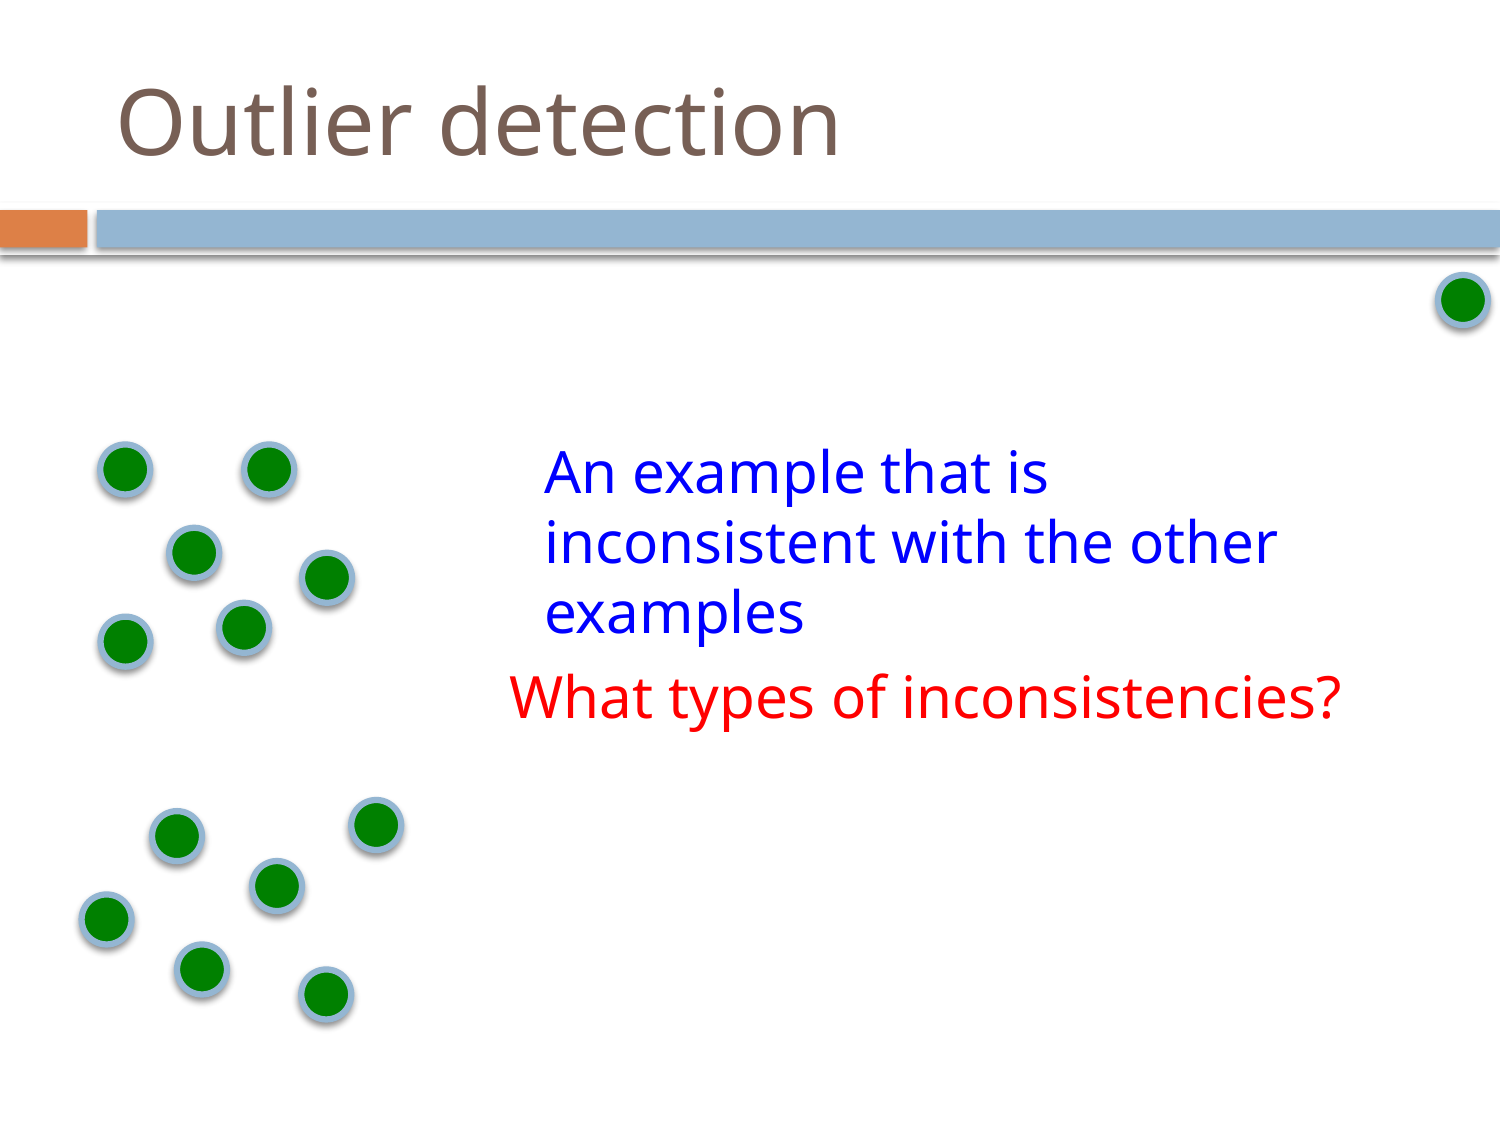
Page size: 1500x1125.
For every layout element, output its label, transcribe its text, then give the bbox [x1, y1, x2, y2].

text_box What types of inconsistencies? [494, 652, 1357, 738]
text_box [301, 551, 353, 604]
text_box [300, 968, 353, 1021]
text_box [251, 860, 303, 912]
text_box [243, 443, 296, 496]
title Outlier detection [100, 37, 1438, 200]
text_box An example that is inconsistent with the other examples [529, 428, 1295, 652]
text_box [80, 893, 133, 946]
text_box [99, 443, 152, 496]
text_box [99, 615, 152, 668]
text_box [168, 526, 221, 579]
text_box [176, 943, 228, 996]
text_box [151, 810, 203, 862]
text_box [350, 799, 403, 851]
text_box [218, 601, 270, 654]
text_box [1437, 274, 1489, 326]
